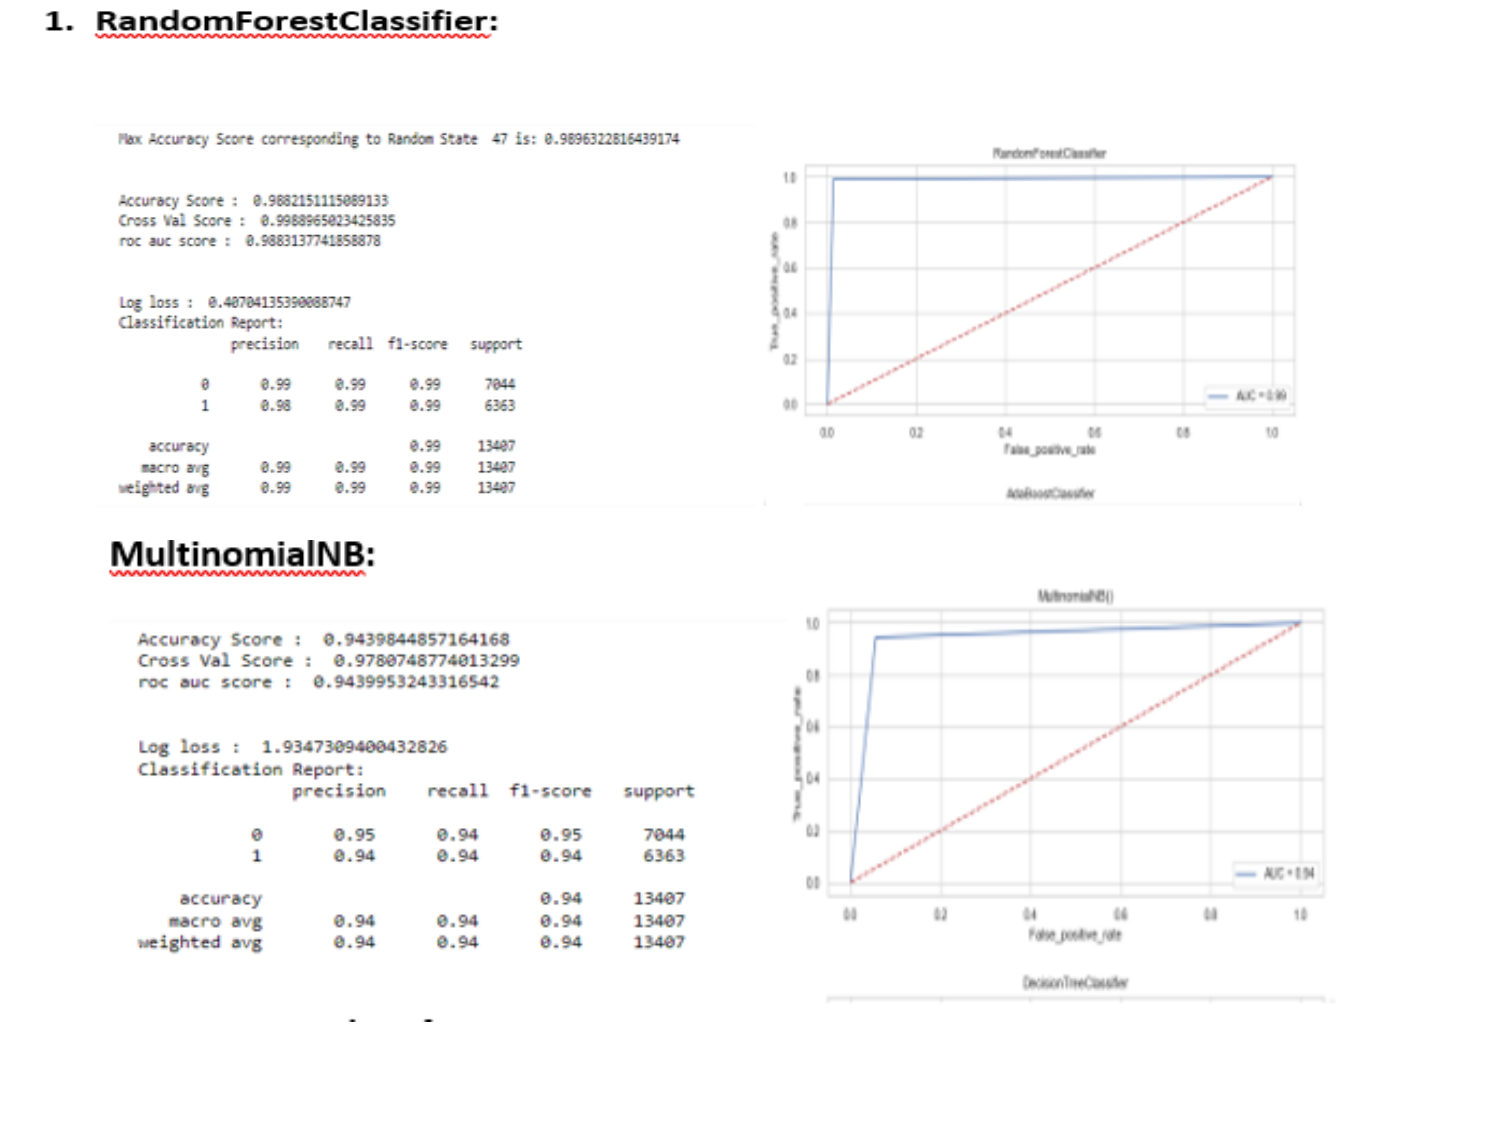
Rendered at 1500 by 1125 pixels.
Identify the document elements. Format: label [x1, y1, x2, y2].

picture [40, 0, 1364, 1022]
